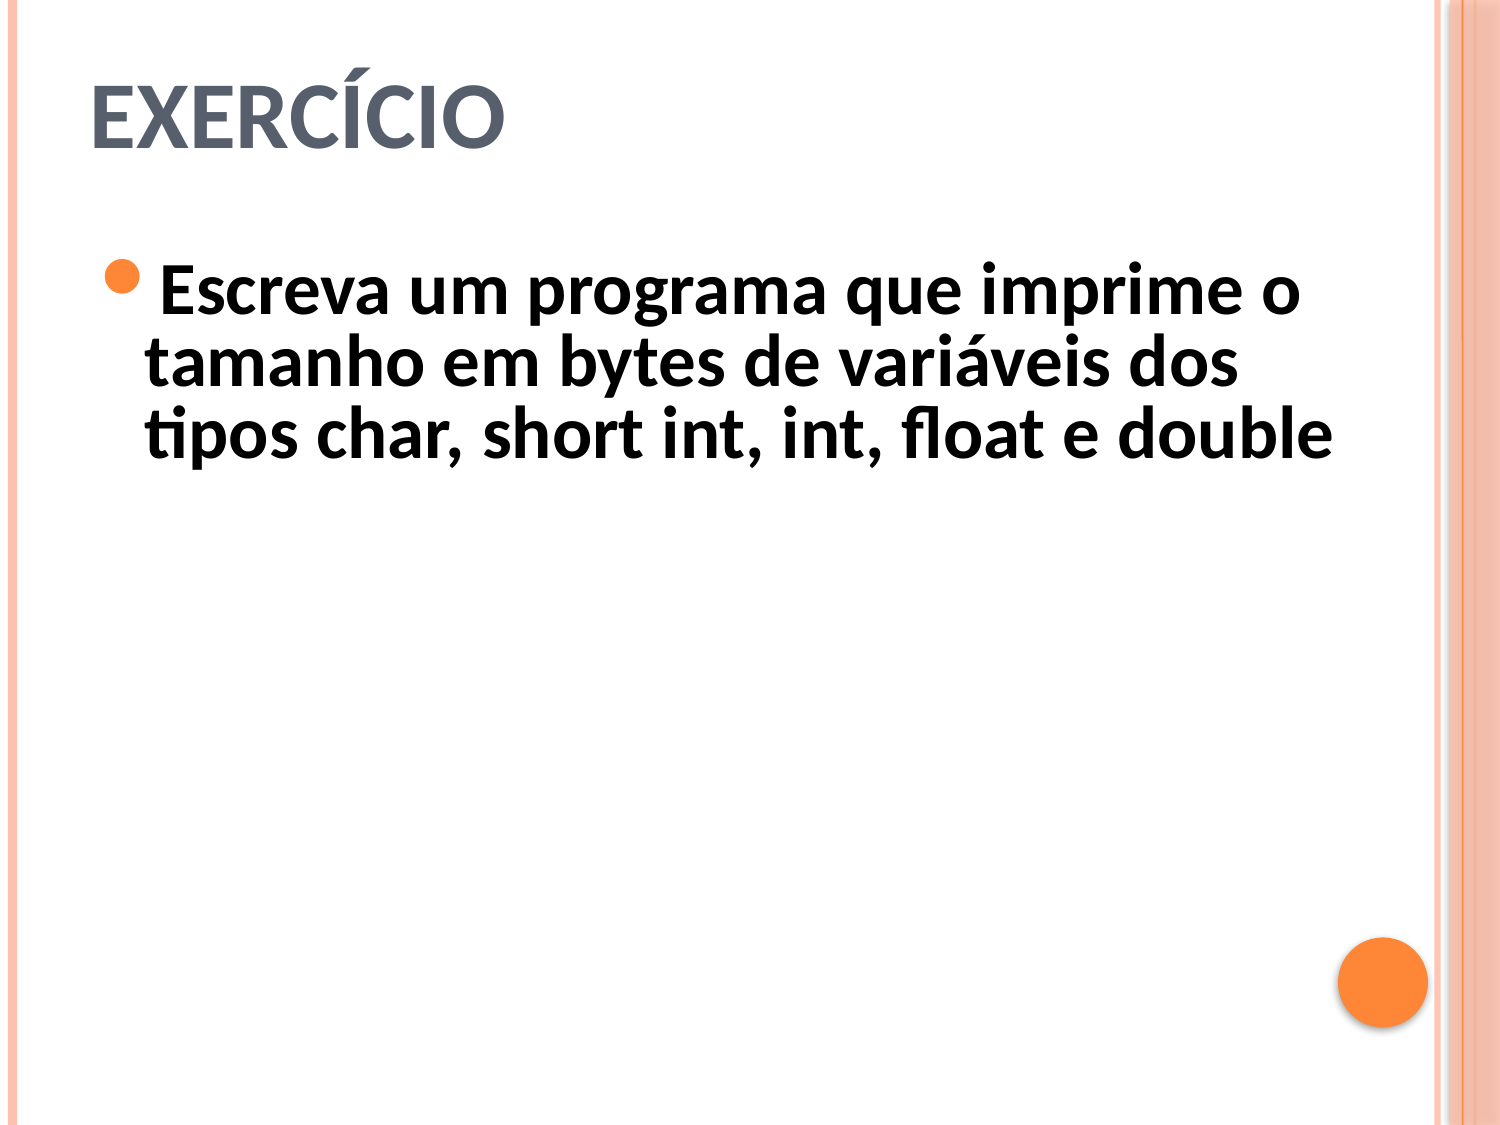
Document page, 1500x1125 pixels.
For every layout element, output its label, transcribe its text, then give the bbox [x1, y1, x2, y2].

title Exercício [75, 45, 1300, 175]
list Escreva um programa que imprime o tamanho em bytes de variáveis dos tipos char, short int, int, float e double [24, 249, 1413, 1025]
